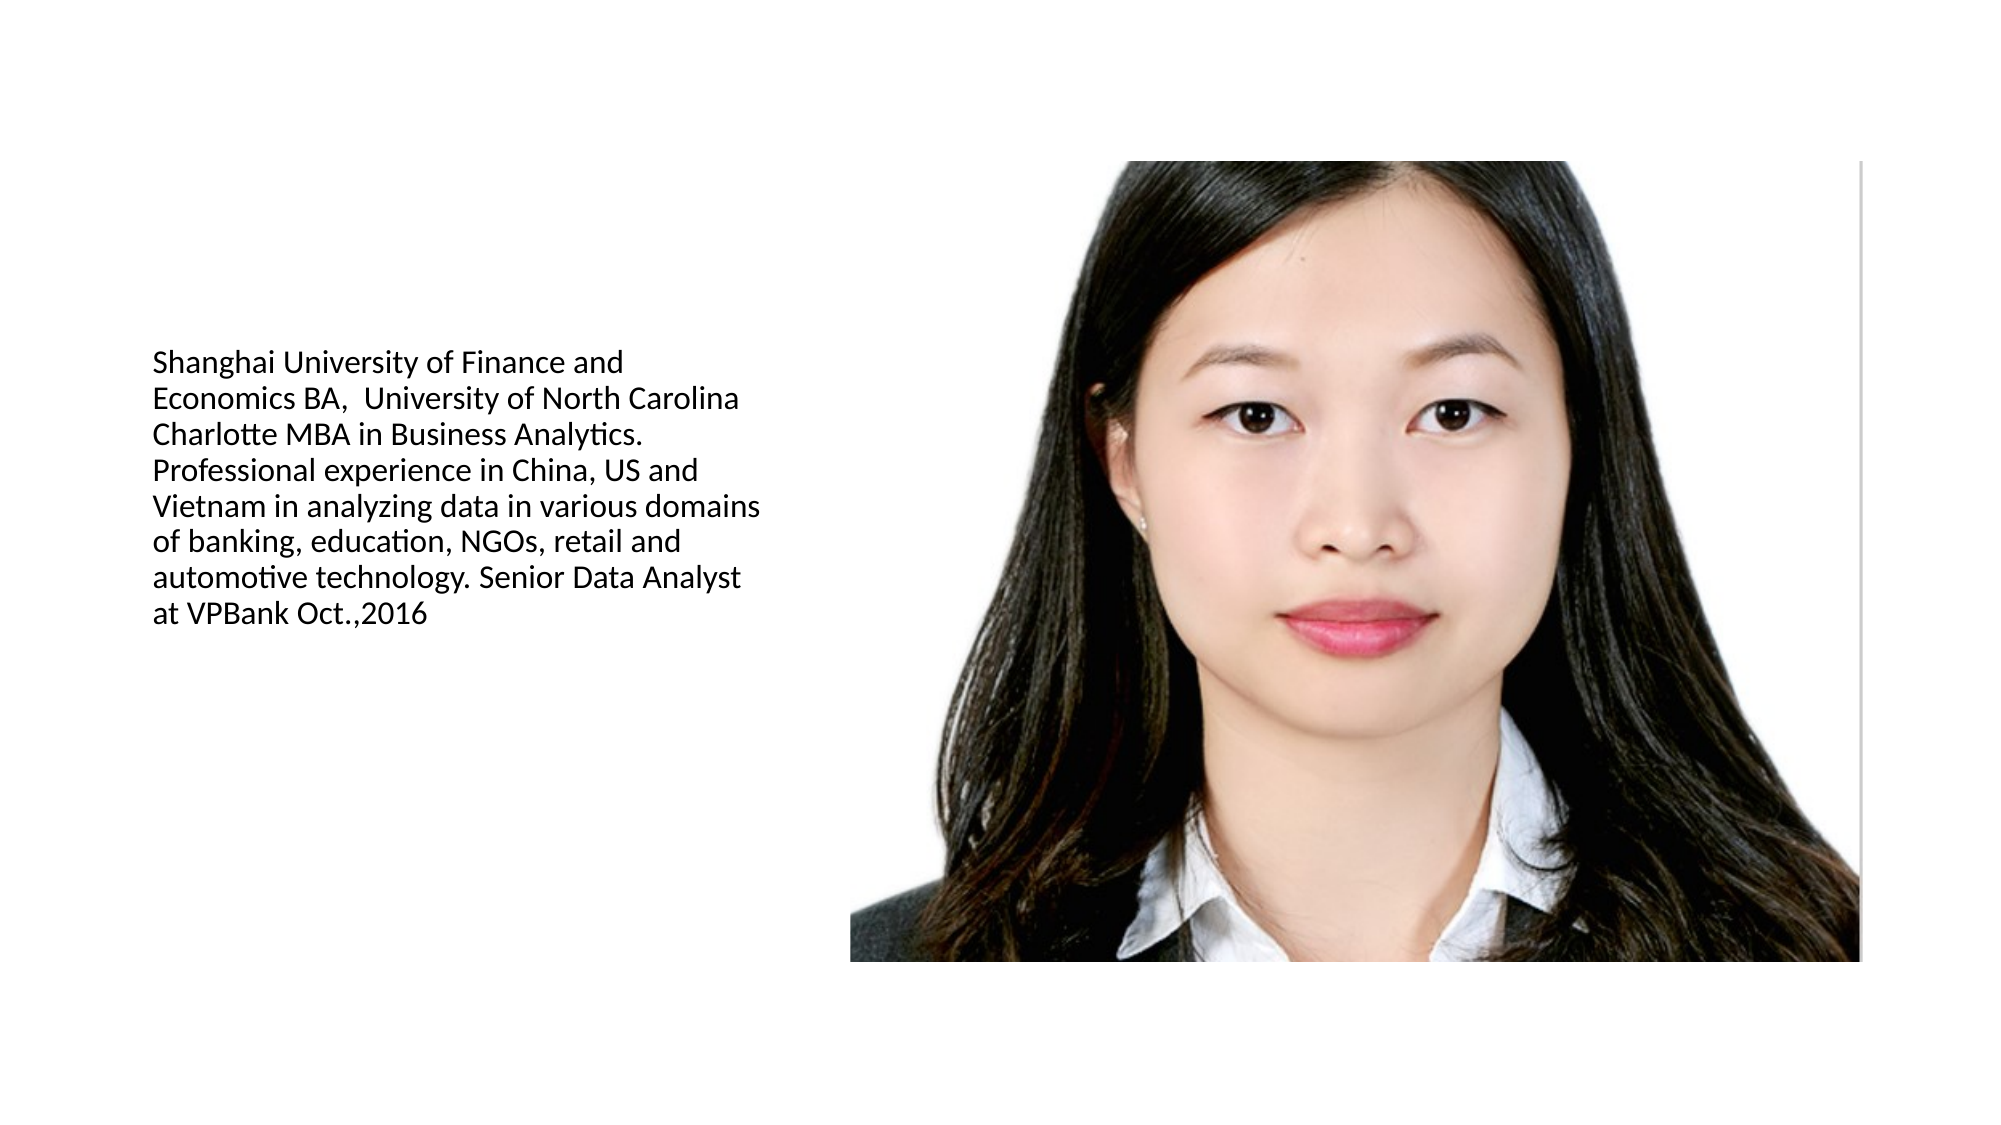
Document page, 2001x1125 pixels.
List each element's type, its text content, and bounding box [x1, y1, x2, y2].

picture [850, 161, 1863, 962]
list Shanghai University of Finance and Economics BA, University of North Carolina Charlotte MBA in Business Analytics. Professional experience in China, US and Vietnam in analyzing data in various domains of banking, education, NGOs, retail and automotive technology. Senior Data Analyst at VPBank Oct.,2016 [137, 337, 783, 963]
